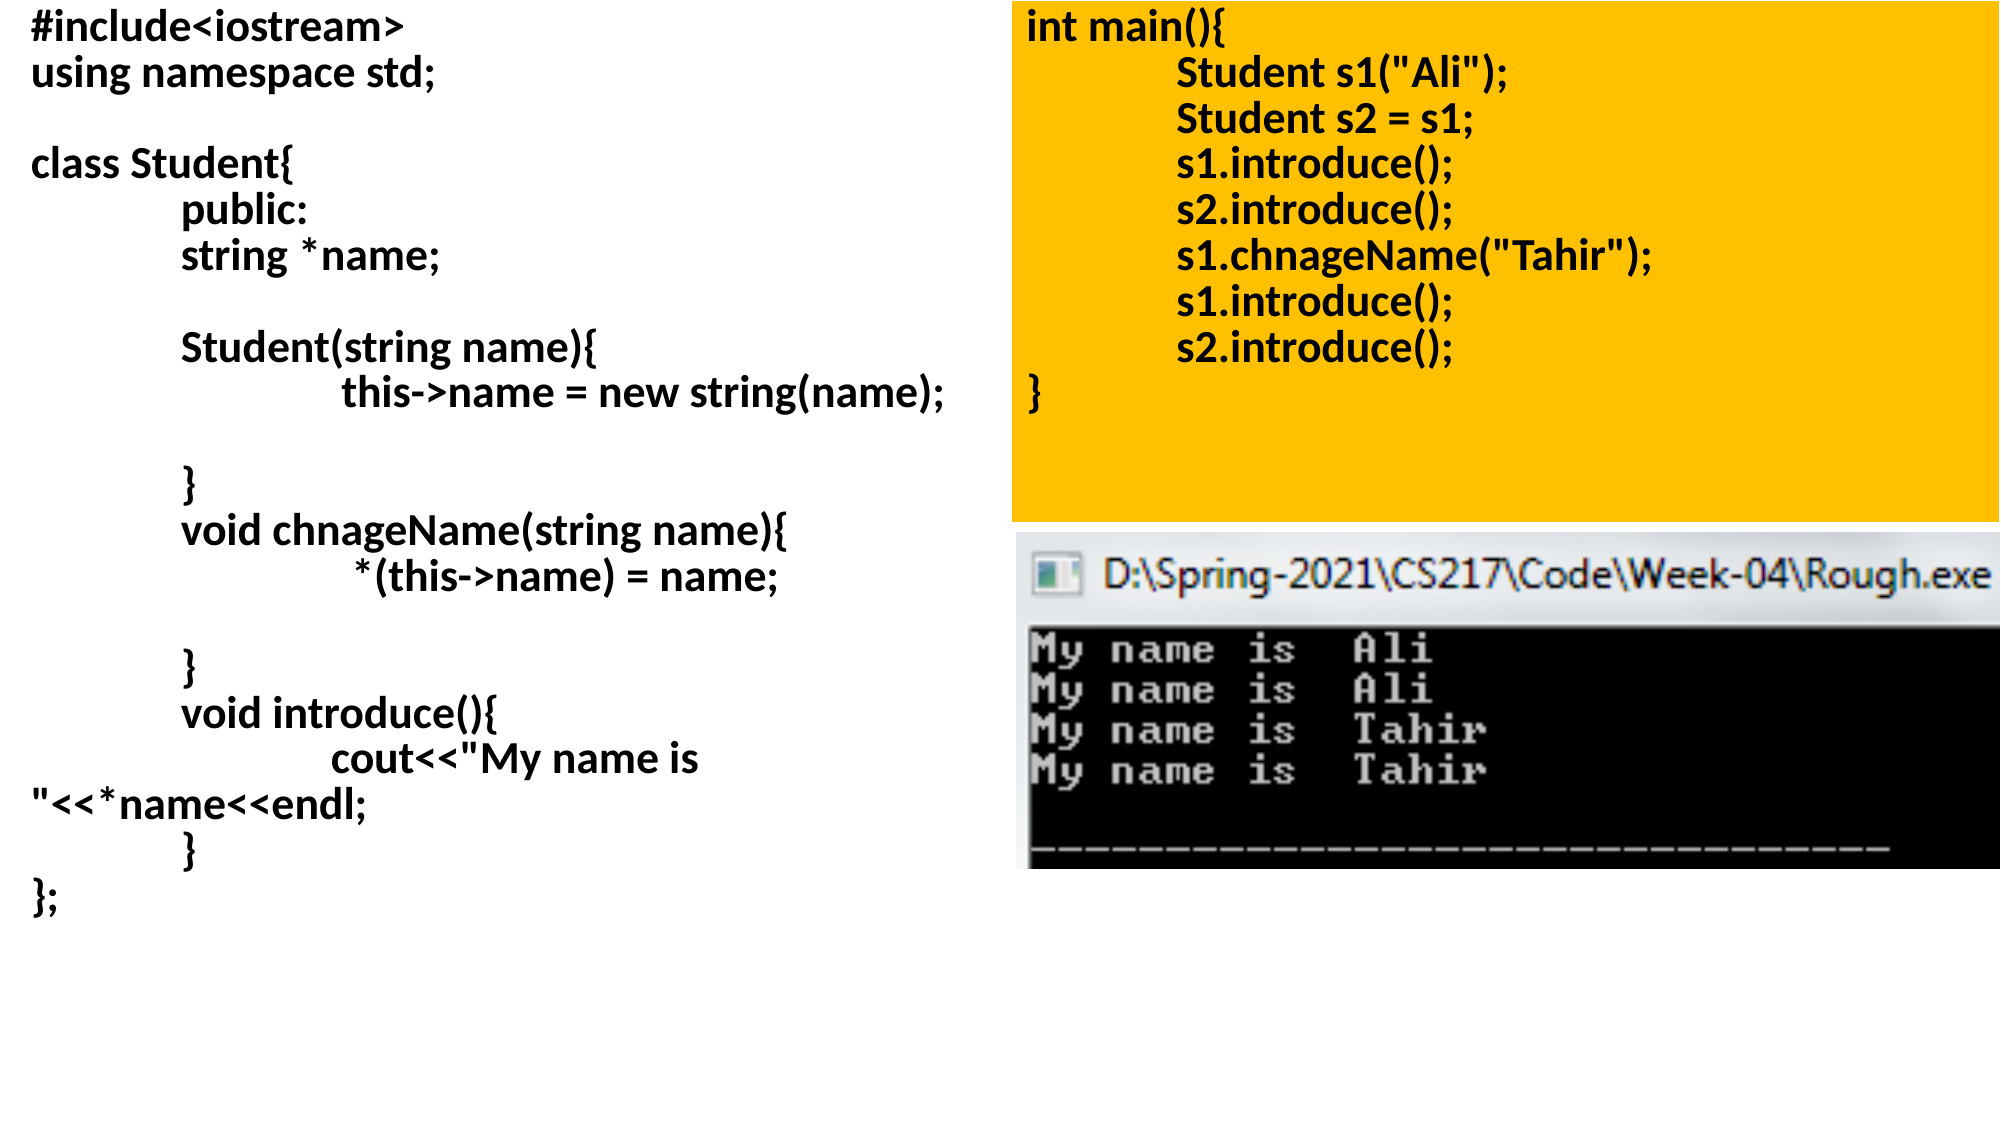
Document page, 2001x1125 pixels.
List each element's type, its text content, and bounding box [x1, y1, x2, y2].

table_header #include<iostream> using namespace std; class Student{ public: string *name; Student(string name){ this->name = new string(name); } void chnageName(string name){ *(this->name) = name; } void introduce(){ cout<<"My name is "<<*name<<endl; } }; [17, 1, 1020, 1090]
table_header int main(){ Student s1("Ali"); Student s2 = s1; s1.introduce(); s2.introduce(); s1.chnageName("Tahir"); s1.introduce(); s2.introduce(); } [1012, 1, 1999, 522]
picture [1016, 532, 2000, 869]
